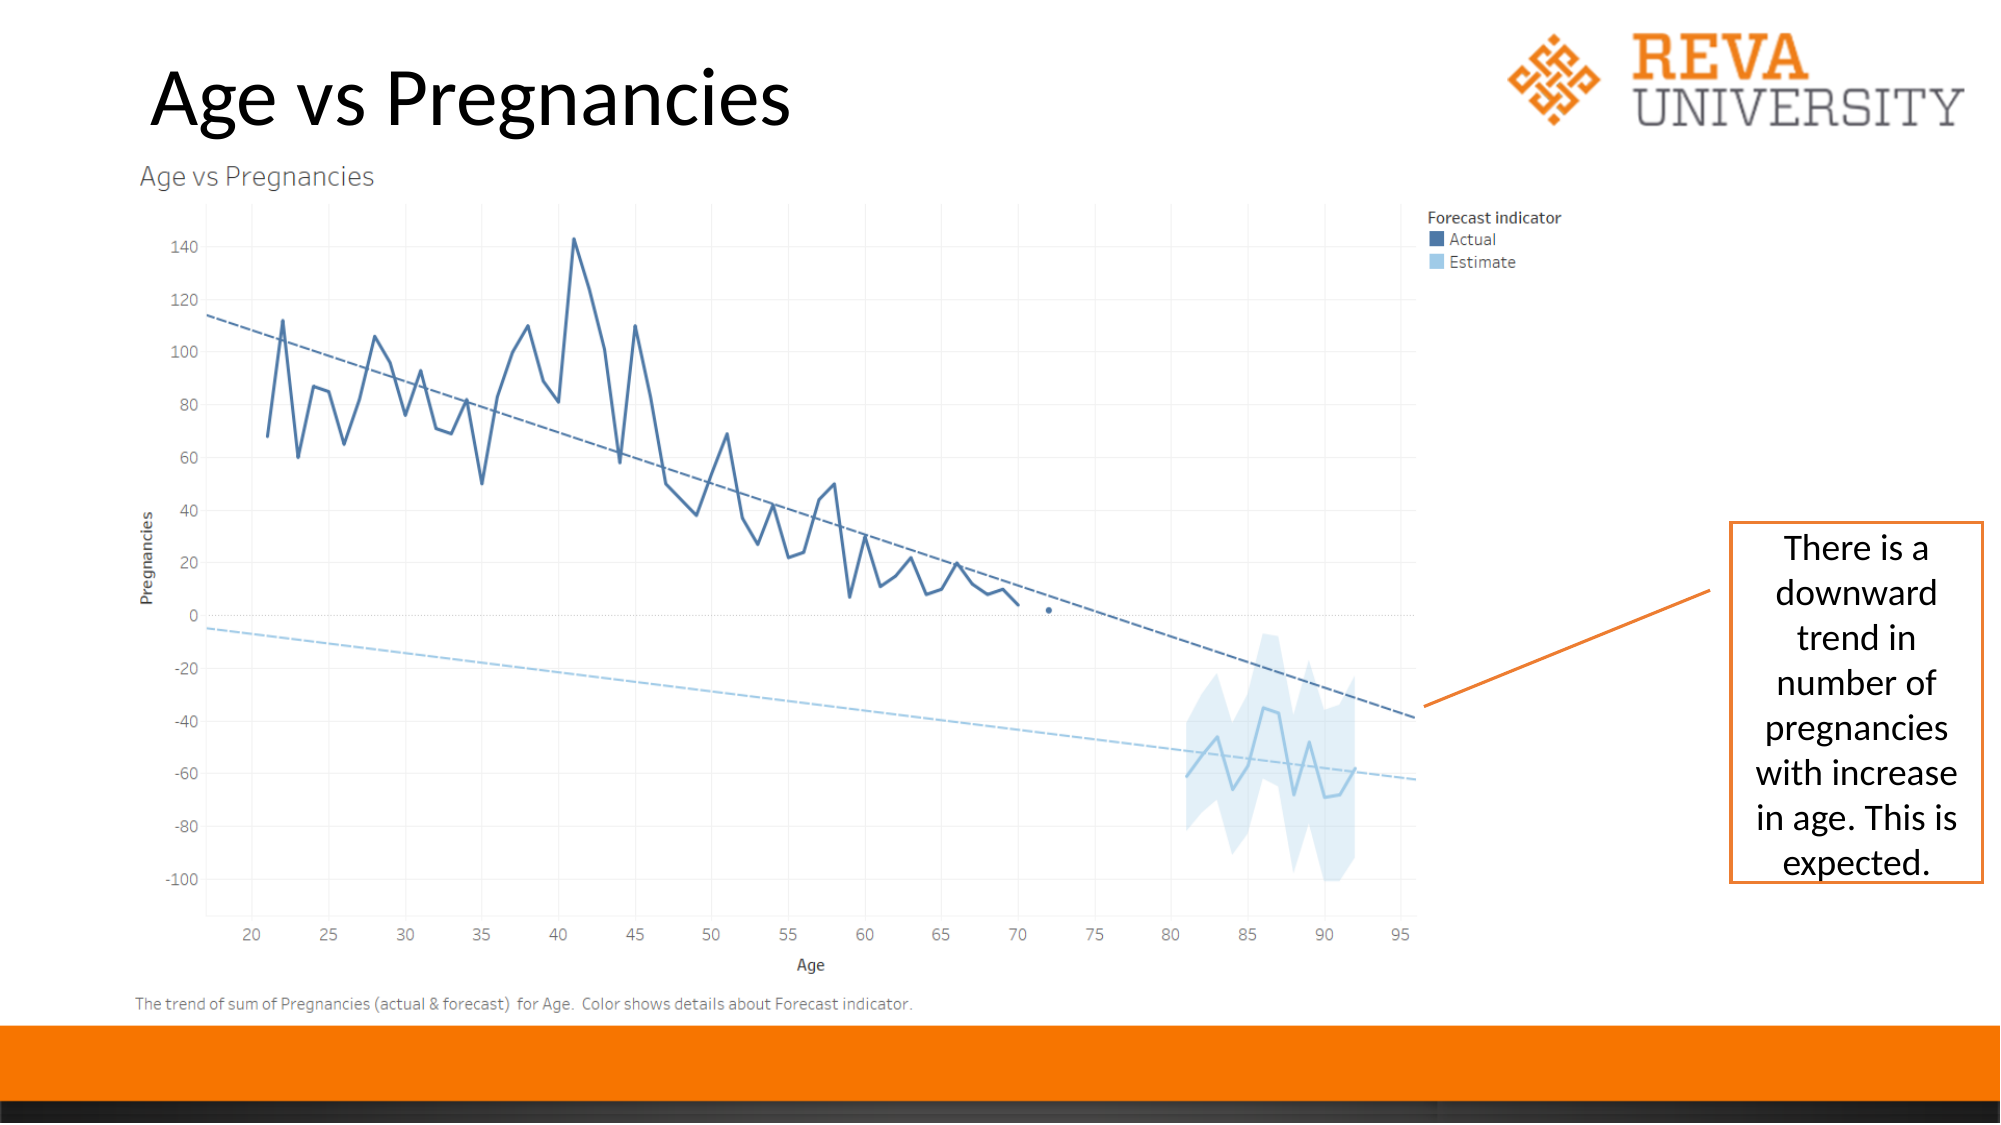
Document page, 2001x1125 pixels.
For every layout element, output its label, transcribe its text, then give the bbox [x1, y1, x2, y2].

text_box Age vs Pregnancies [135, 34, 1312, 149]
text_box There is a downward trend in number of pregnancies with increase in age. This is expected. [1730, 522, 1984, 884]
picture [0, 150, 2000, 1123]
picture [1507, 15, 1988, 144]
text_box There is a downward trend in number of pregnancies with increase in age. This is expected. [1572, 589, 1711, 648]
